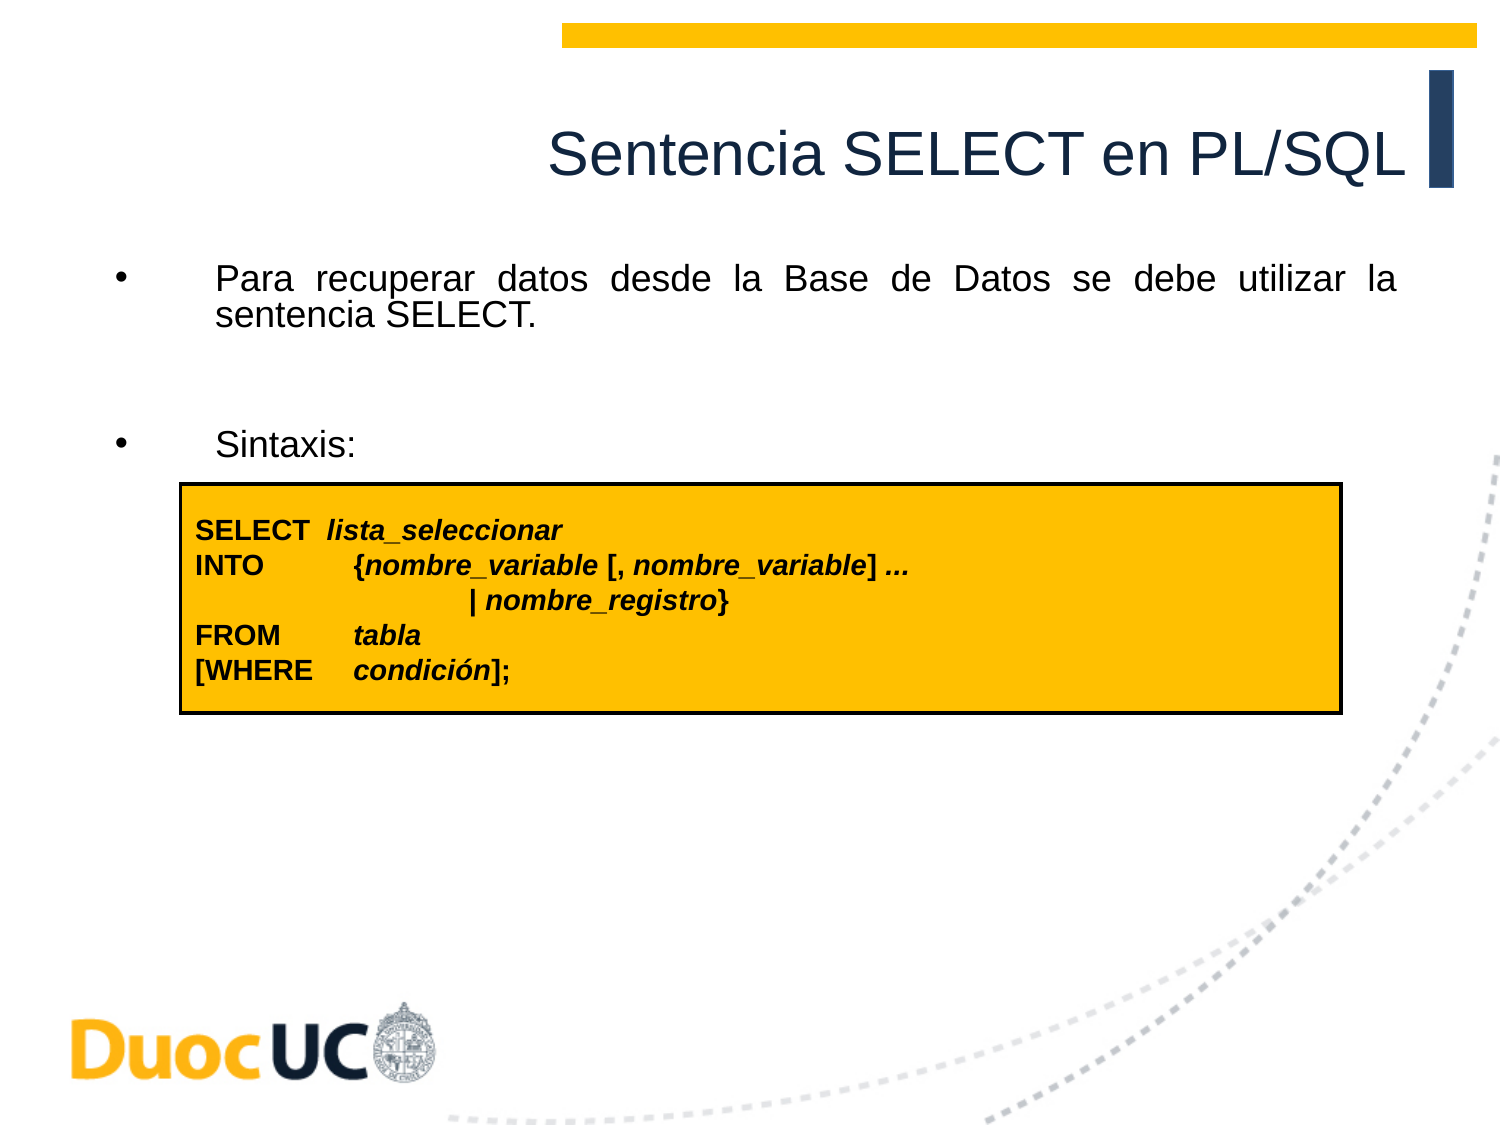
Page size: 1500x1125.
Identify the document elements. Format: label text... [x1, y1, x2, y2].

picture [0, 0, 1500, 1125]
title Sentencia SELECT en PL/SQL [144, 30, 1424, 272]
text_box SELECT lista_seleccionar INTO {nombre_variable [, nombre_variable] ... | nombre_registro} FROM tabla [WHERE condición]; [180, 483, 1342, 714]
text_box Para recuperar datos desde la Base de Datos se debe utilizar la sentencia SELECT. Sintaxis: [100, 255, 1412, 323]
